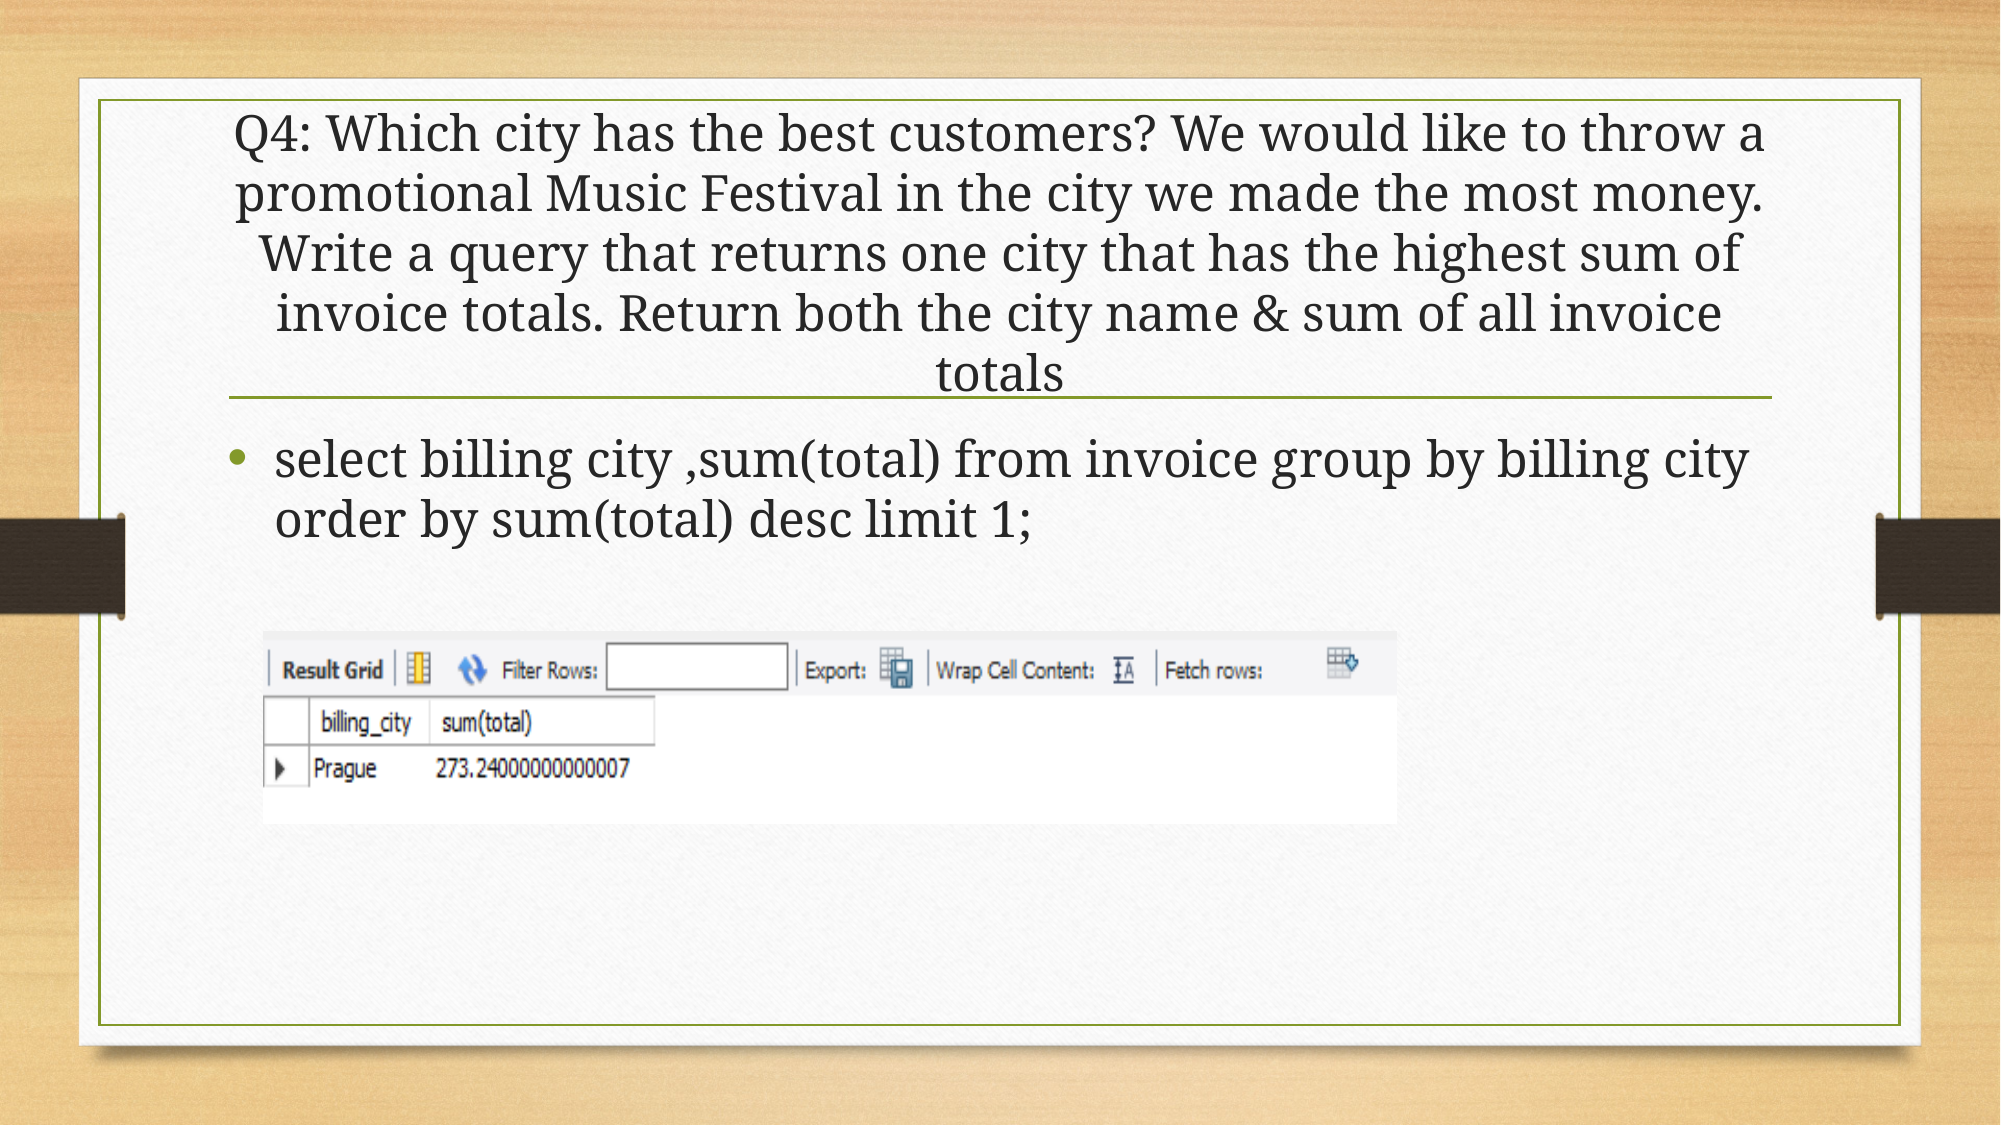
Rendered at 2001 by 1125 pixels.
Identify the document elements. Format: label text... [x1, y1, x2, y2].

title Q4: Which city has the best customers? We would like to throw a promotional Music Festival in the city we made the most money. Write a query that returns one city that has the highest sum of invoice totals. Return both the city name & sum of all invoice totals [212, 128, 1788, 375]
list select billing city ,sum(total) from invoice group by billing city order by sum(total) desc limit 1; [212, 419, 1788, 964]
picture [0, 0, 2001, 1125]
